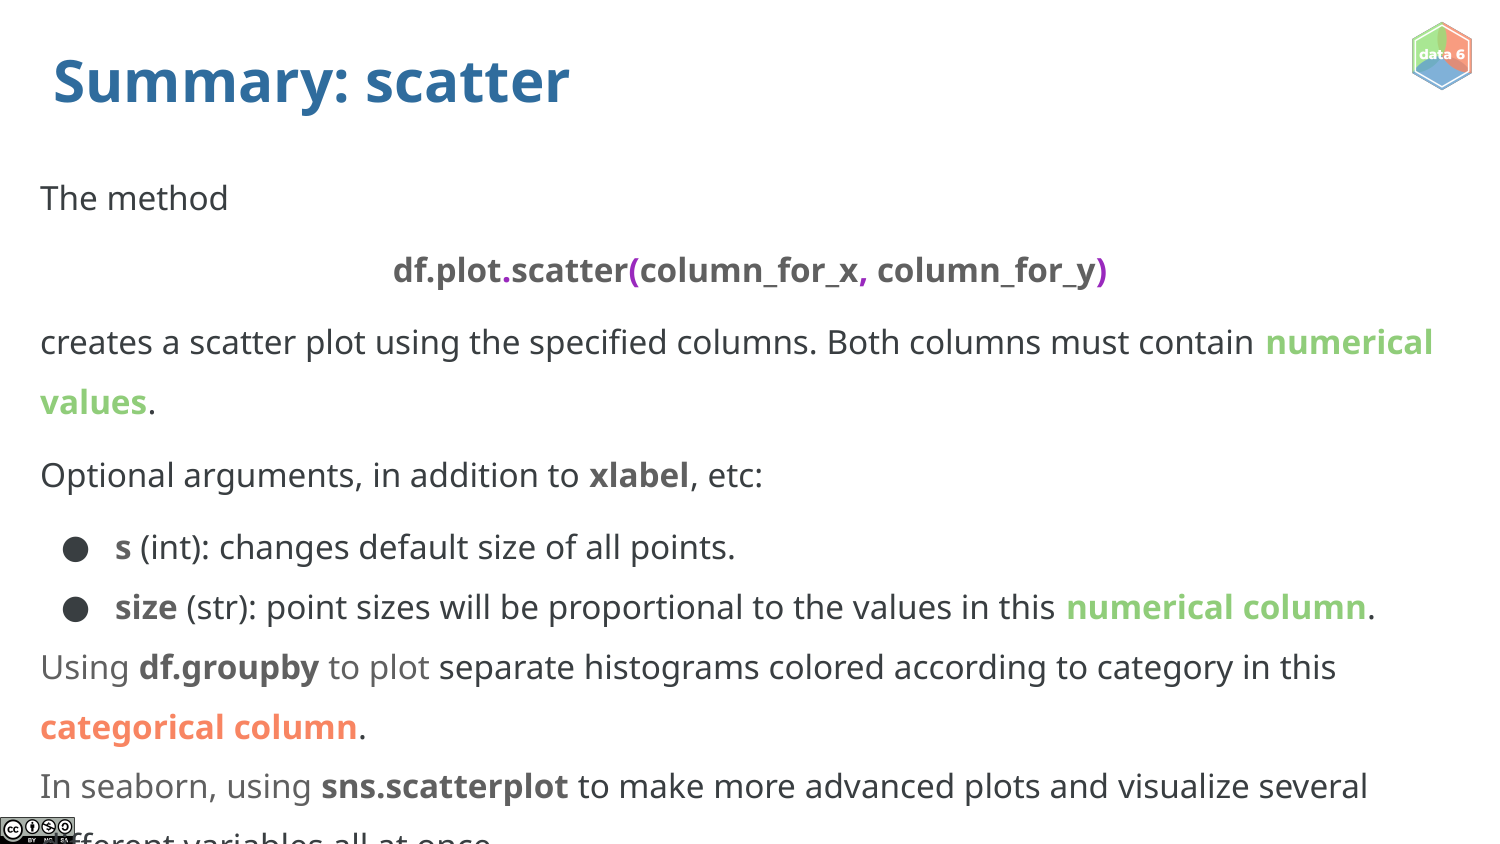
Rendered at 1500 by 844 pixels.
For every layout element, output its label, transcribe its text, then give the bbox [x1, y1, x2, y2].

picture [0, 817, 75, 844]
list The method df.plot.scatter(column_for_x, column_for_y) creates a scatter plot using the specified columns. Both columns must contain numerical values. Optional arguments, in addition to xlabel, etc: s (int): changes default size of all points. size (str): point sizes will be proportional to the values in this numerical column. Using df.groupby to plot separate histograms colored according to category in this categorical column. In seaborn, using sns.scatterplot to make more advanced plots and visualize several different variables all at once. [25, 141, 1475, 703]
title Summary: scatter [38, 29, 1255, 94]
picture [1404, 18, 1480, 94]
